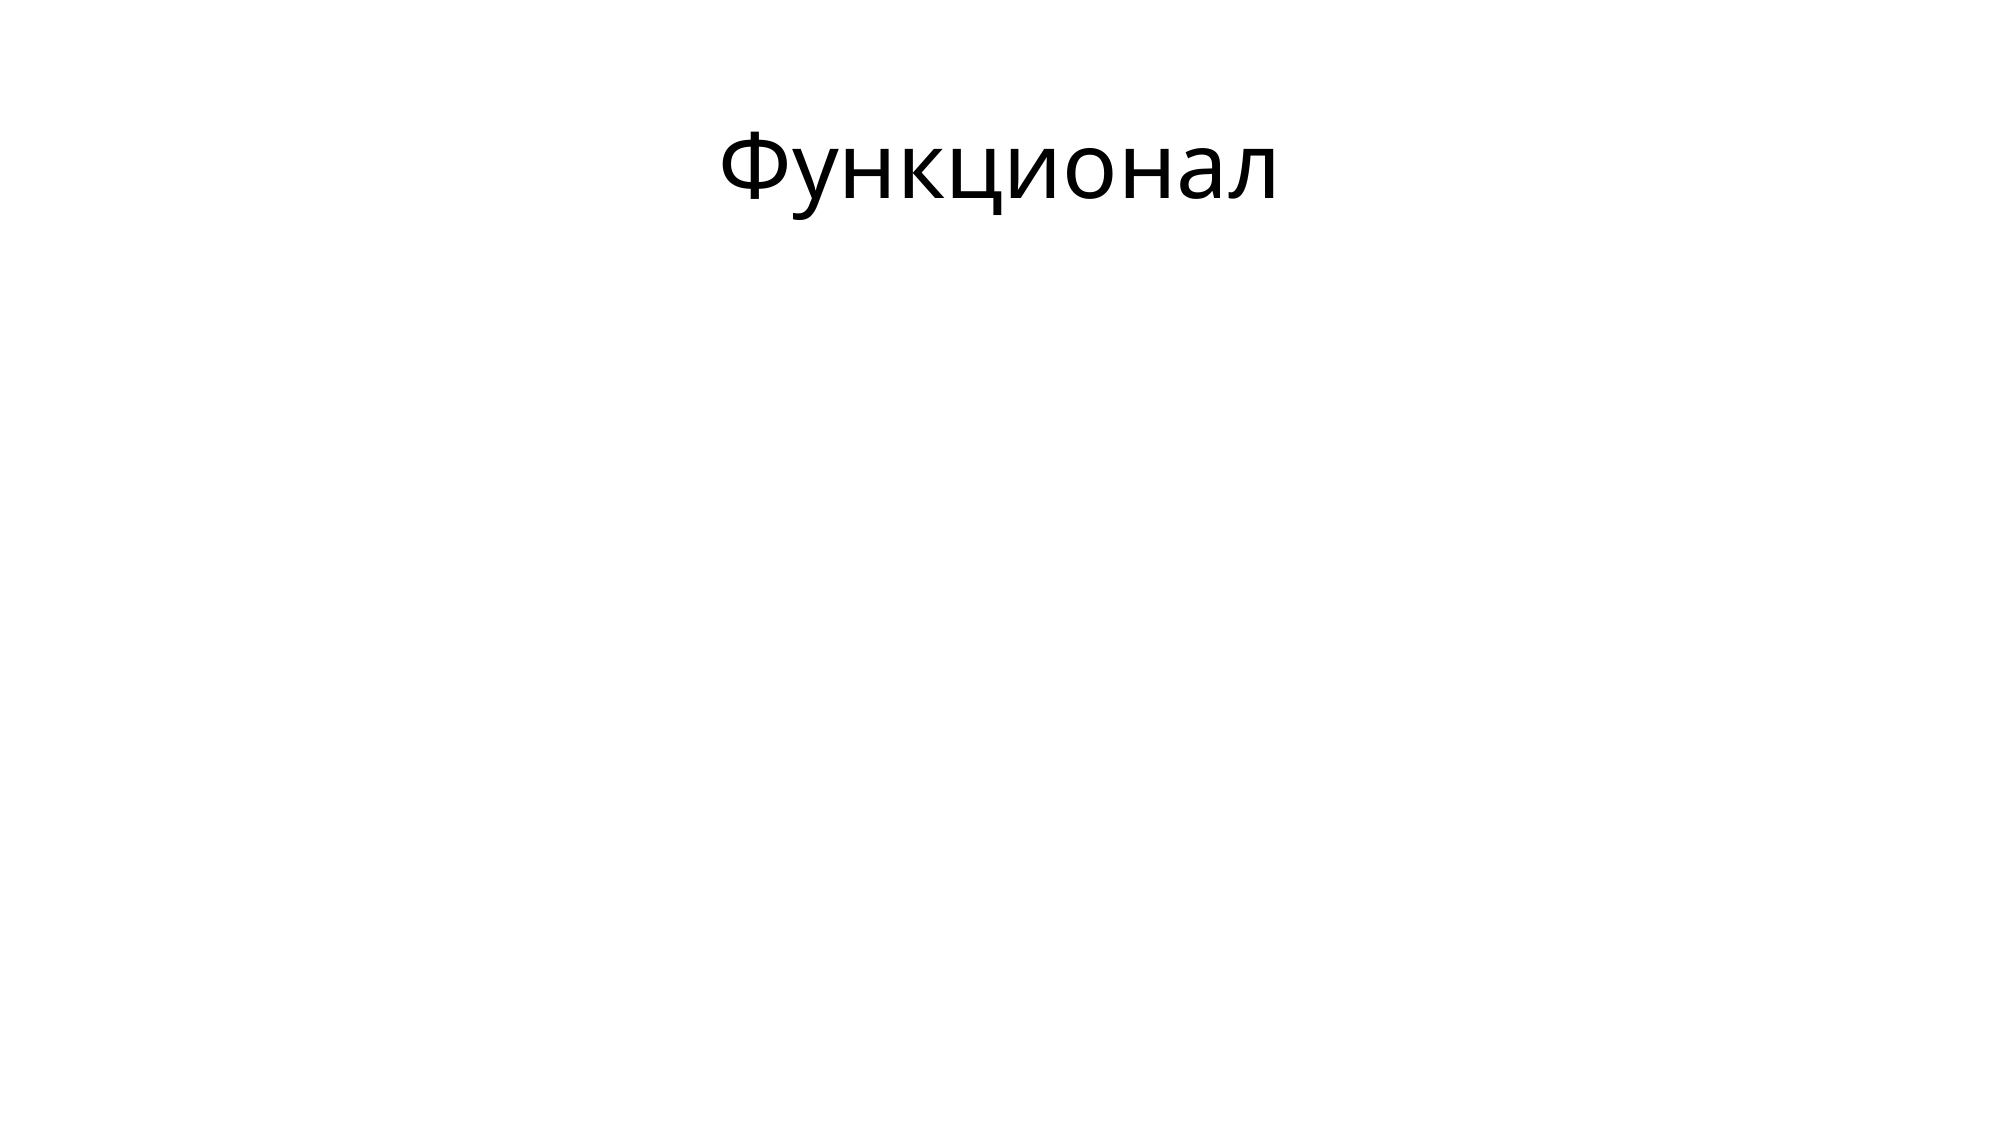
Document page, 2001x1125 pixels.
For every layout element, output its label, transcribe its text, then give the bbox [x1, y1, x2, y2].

title Функционал [137, 59, 1863, 278]
